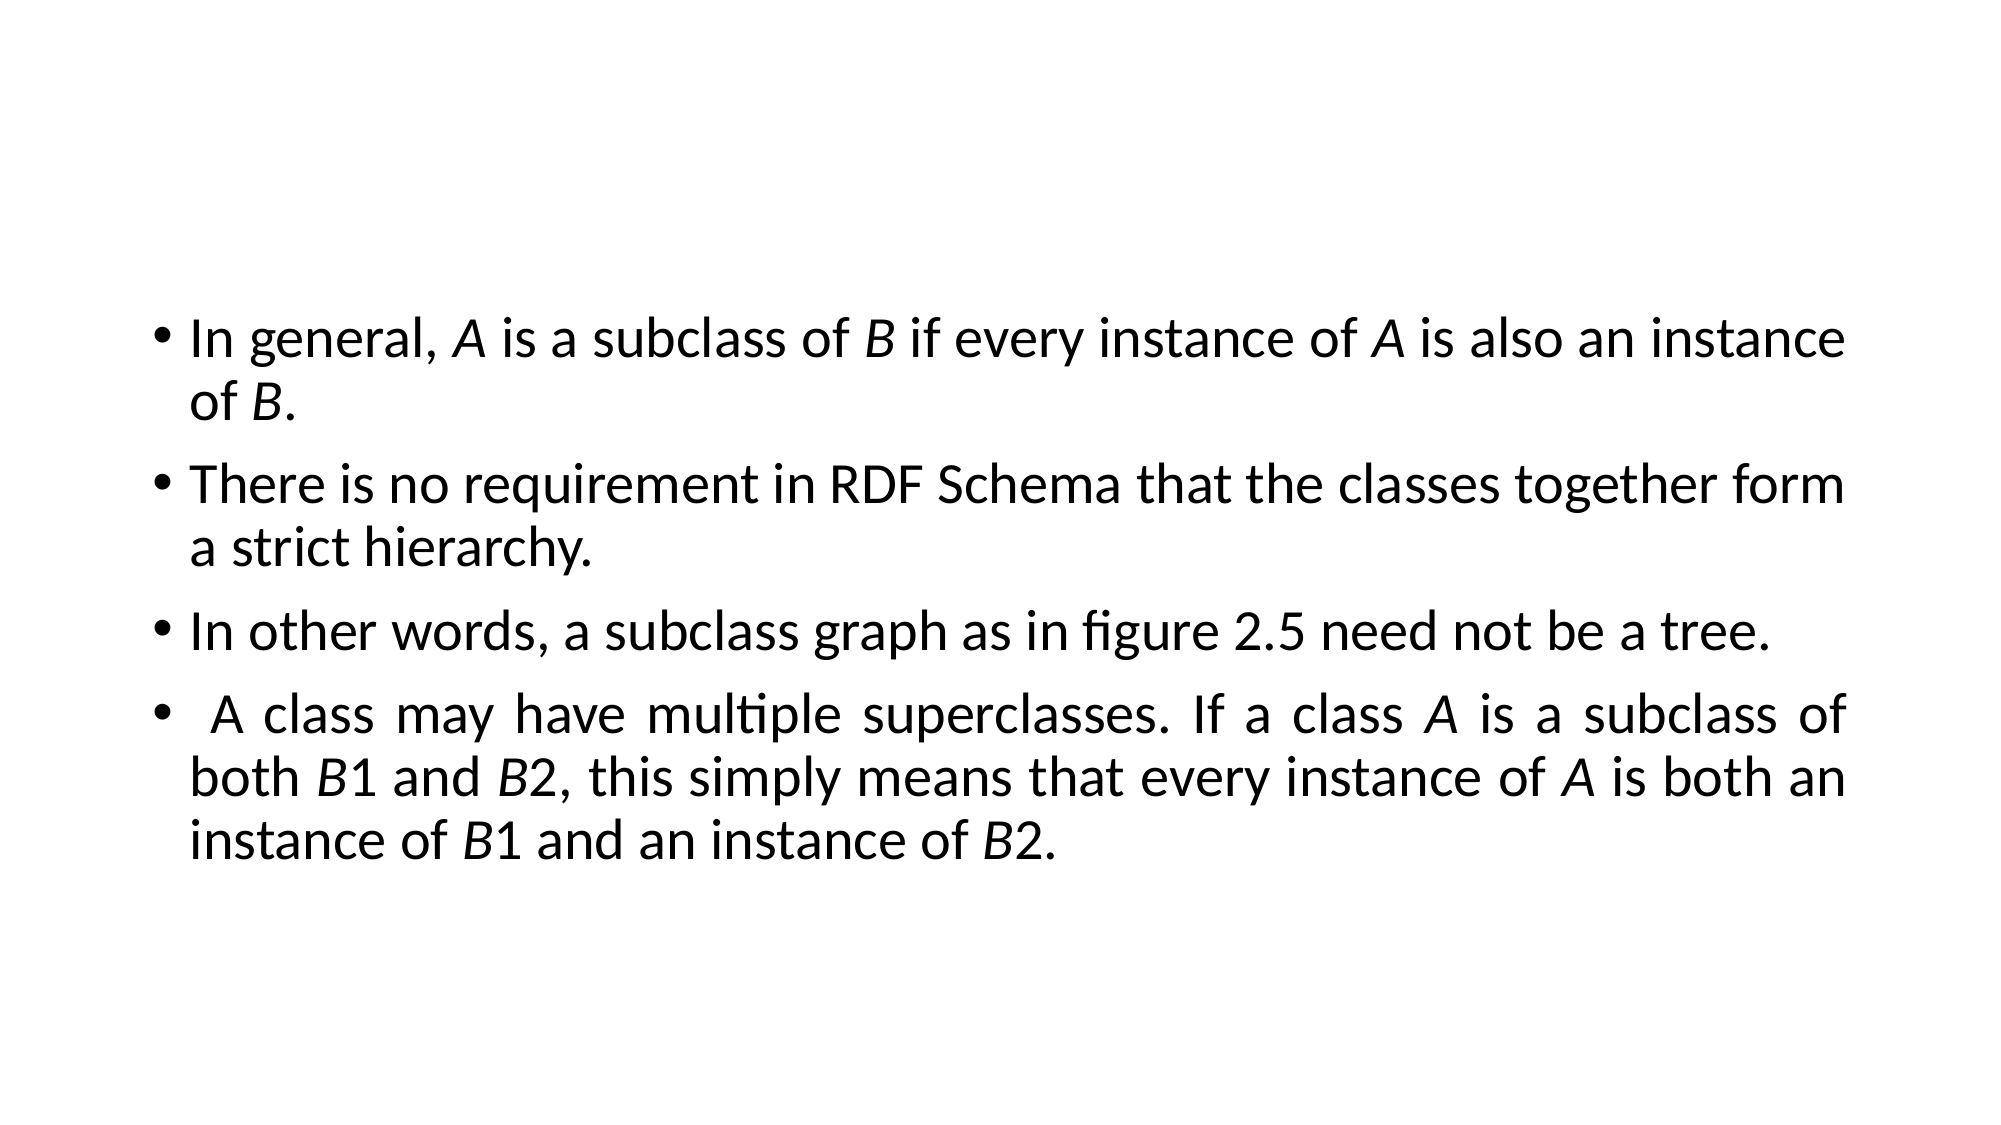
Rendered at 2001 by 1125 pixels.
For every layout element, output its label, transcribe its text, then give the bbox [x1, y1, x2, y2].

list In general, A is a subclass of B if every instance of A is also an instance of B. There is no requirement in RDF Schema that the classes together form a strict hierarchy. In other words, a subclass graph as in figure 2.5 need not be a tree. A class may have multiple superclasses. If a class A is a subclass of both B1 and B2, this simply means that every instance of A is both an instance of B1 and an instance of B2. [137, 299, 1863, 1014]
